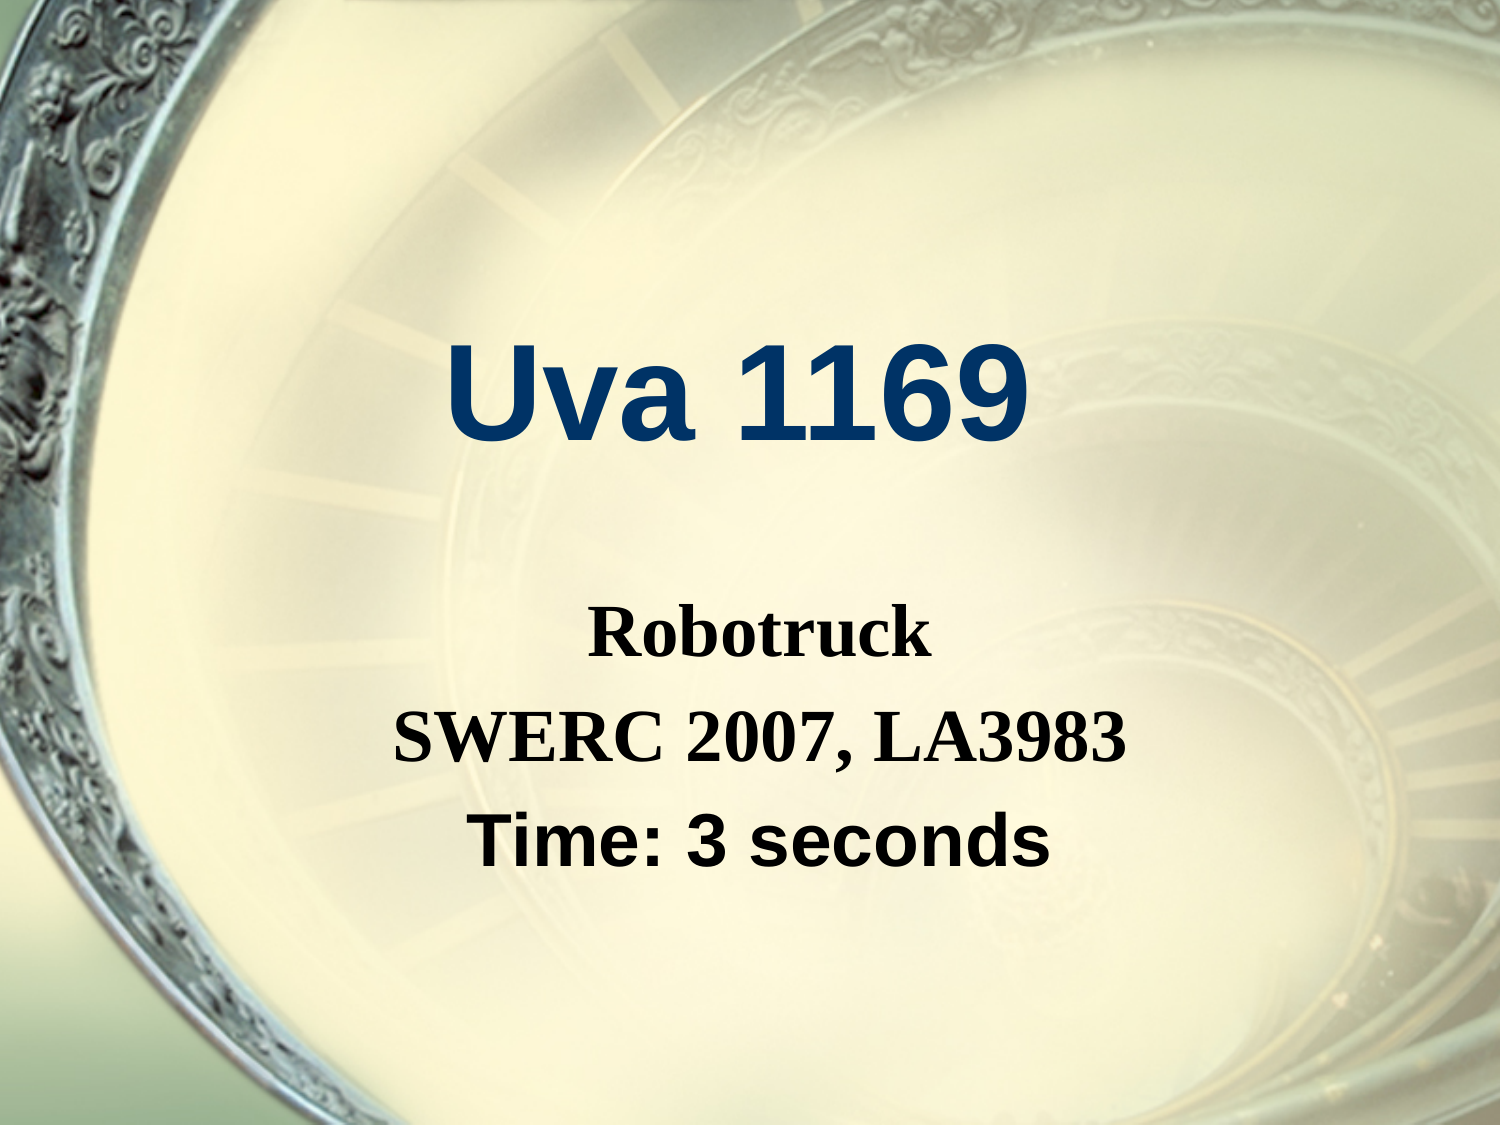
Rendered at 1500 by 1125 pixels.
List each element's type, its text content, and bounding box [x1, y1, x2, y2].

subtitle Robotruck SWERC 2007, LA3983 Time: 3 seconds [253, 574, 1267, 857]
title Uva 1169 [100, 314, 1376, 502]
picture [0, 0, 1500, 1125]
